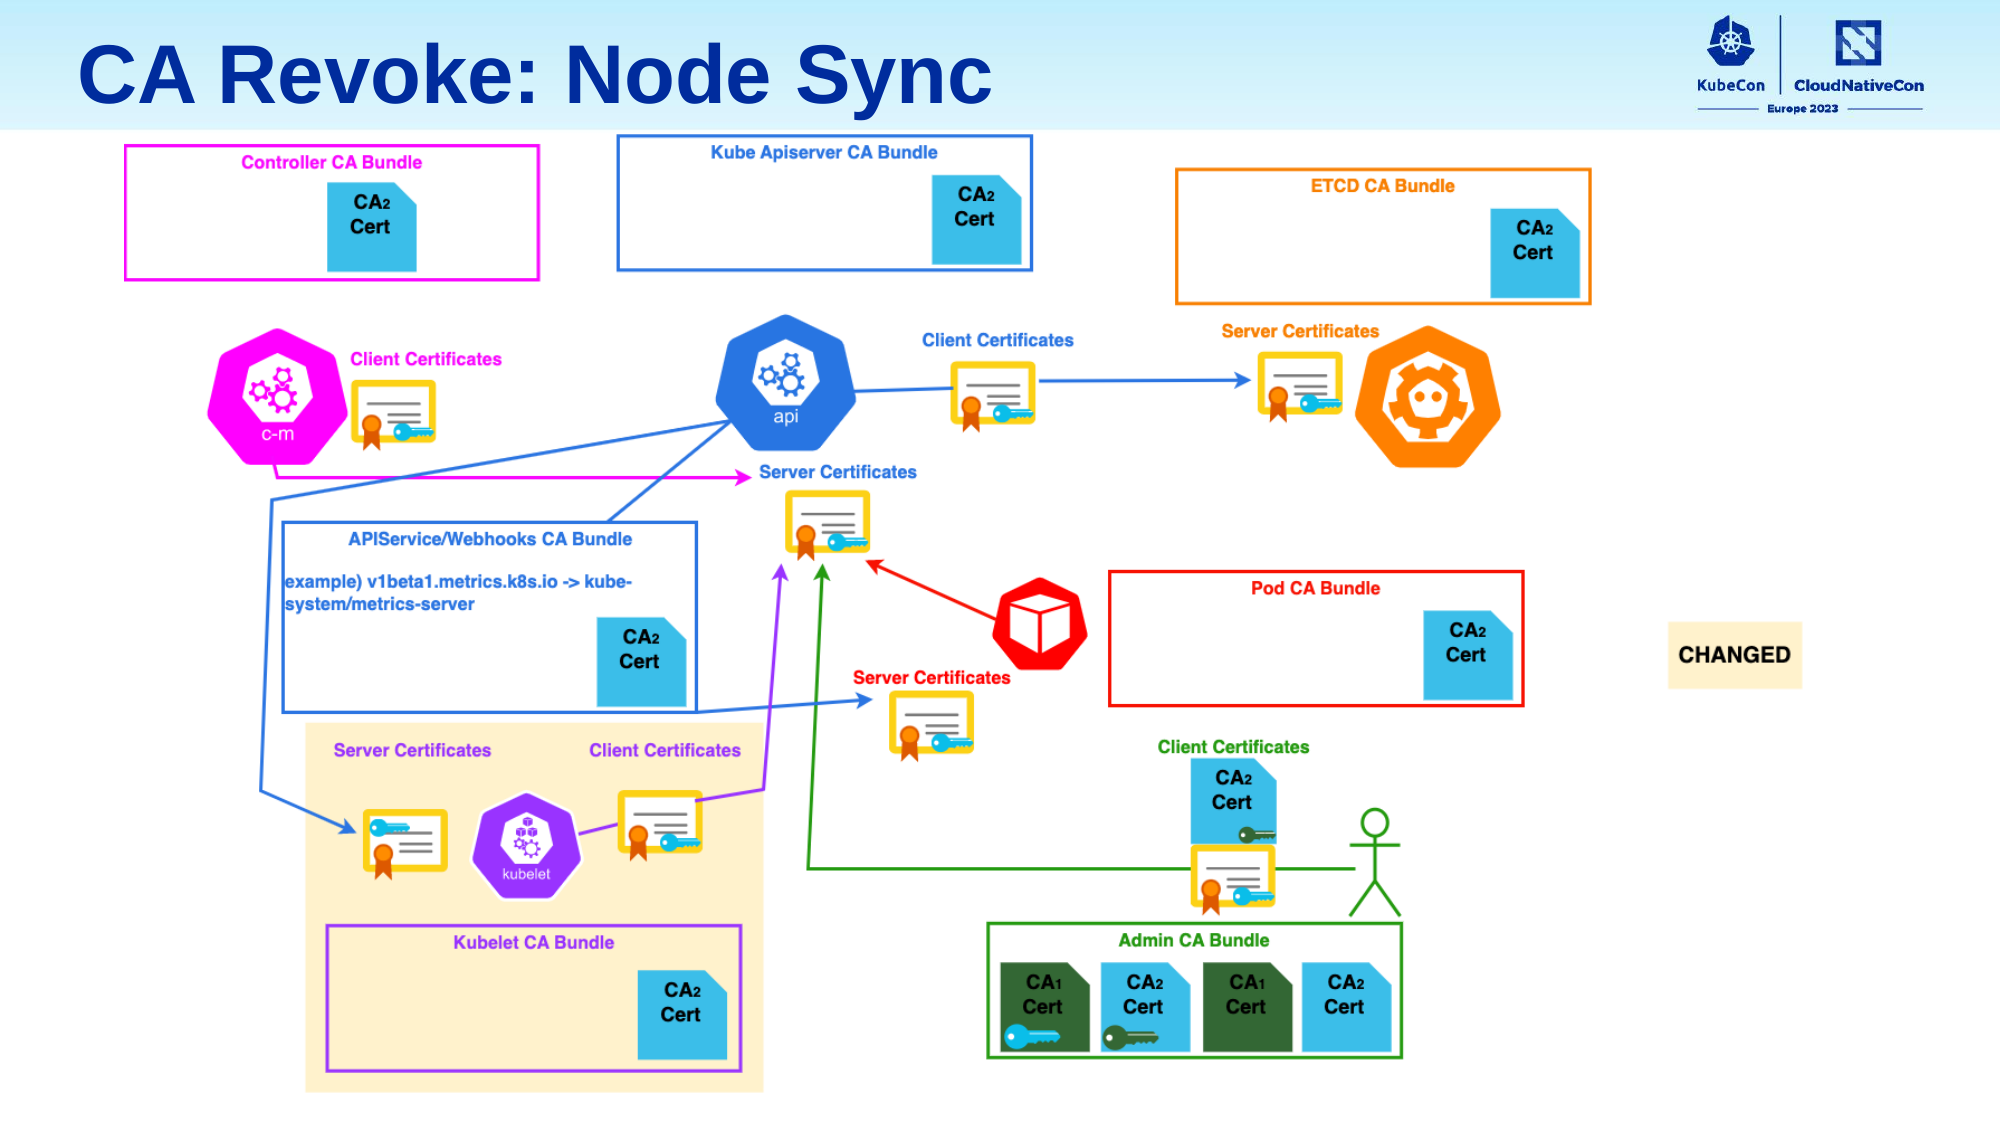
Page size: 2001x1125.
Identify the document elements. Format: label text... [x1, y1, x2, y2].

text_box CA Revoke: Node Sync [62, 0, 1788, 186]
picture [0, 0, 2000, 1125]
